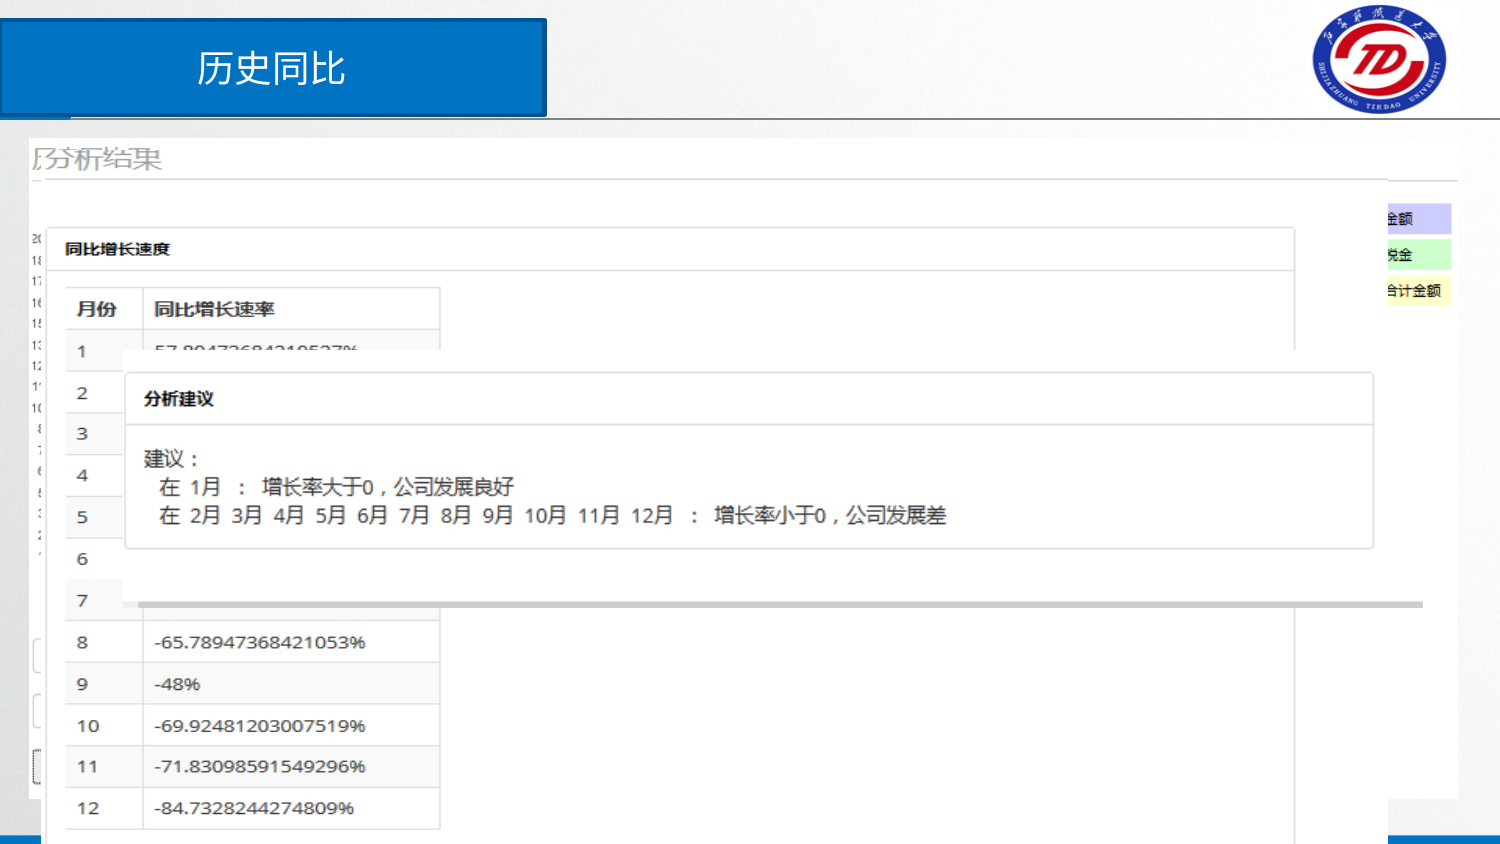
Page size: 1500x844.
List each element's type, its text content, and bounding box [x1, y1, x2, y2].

picture [1305, 1, 1460, 118]
text_box 历史同比 [0, 18, 547, 117]
picture [29, 138, 1458, 844]
